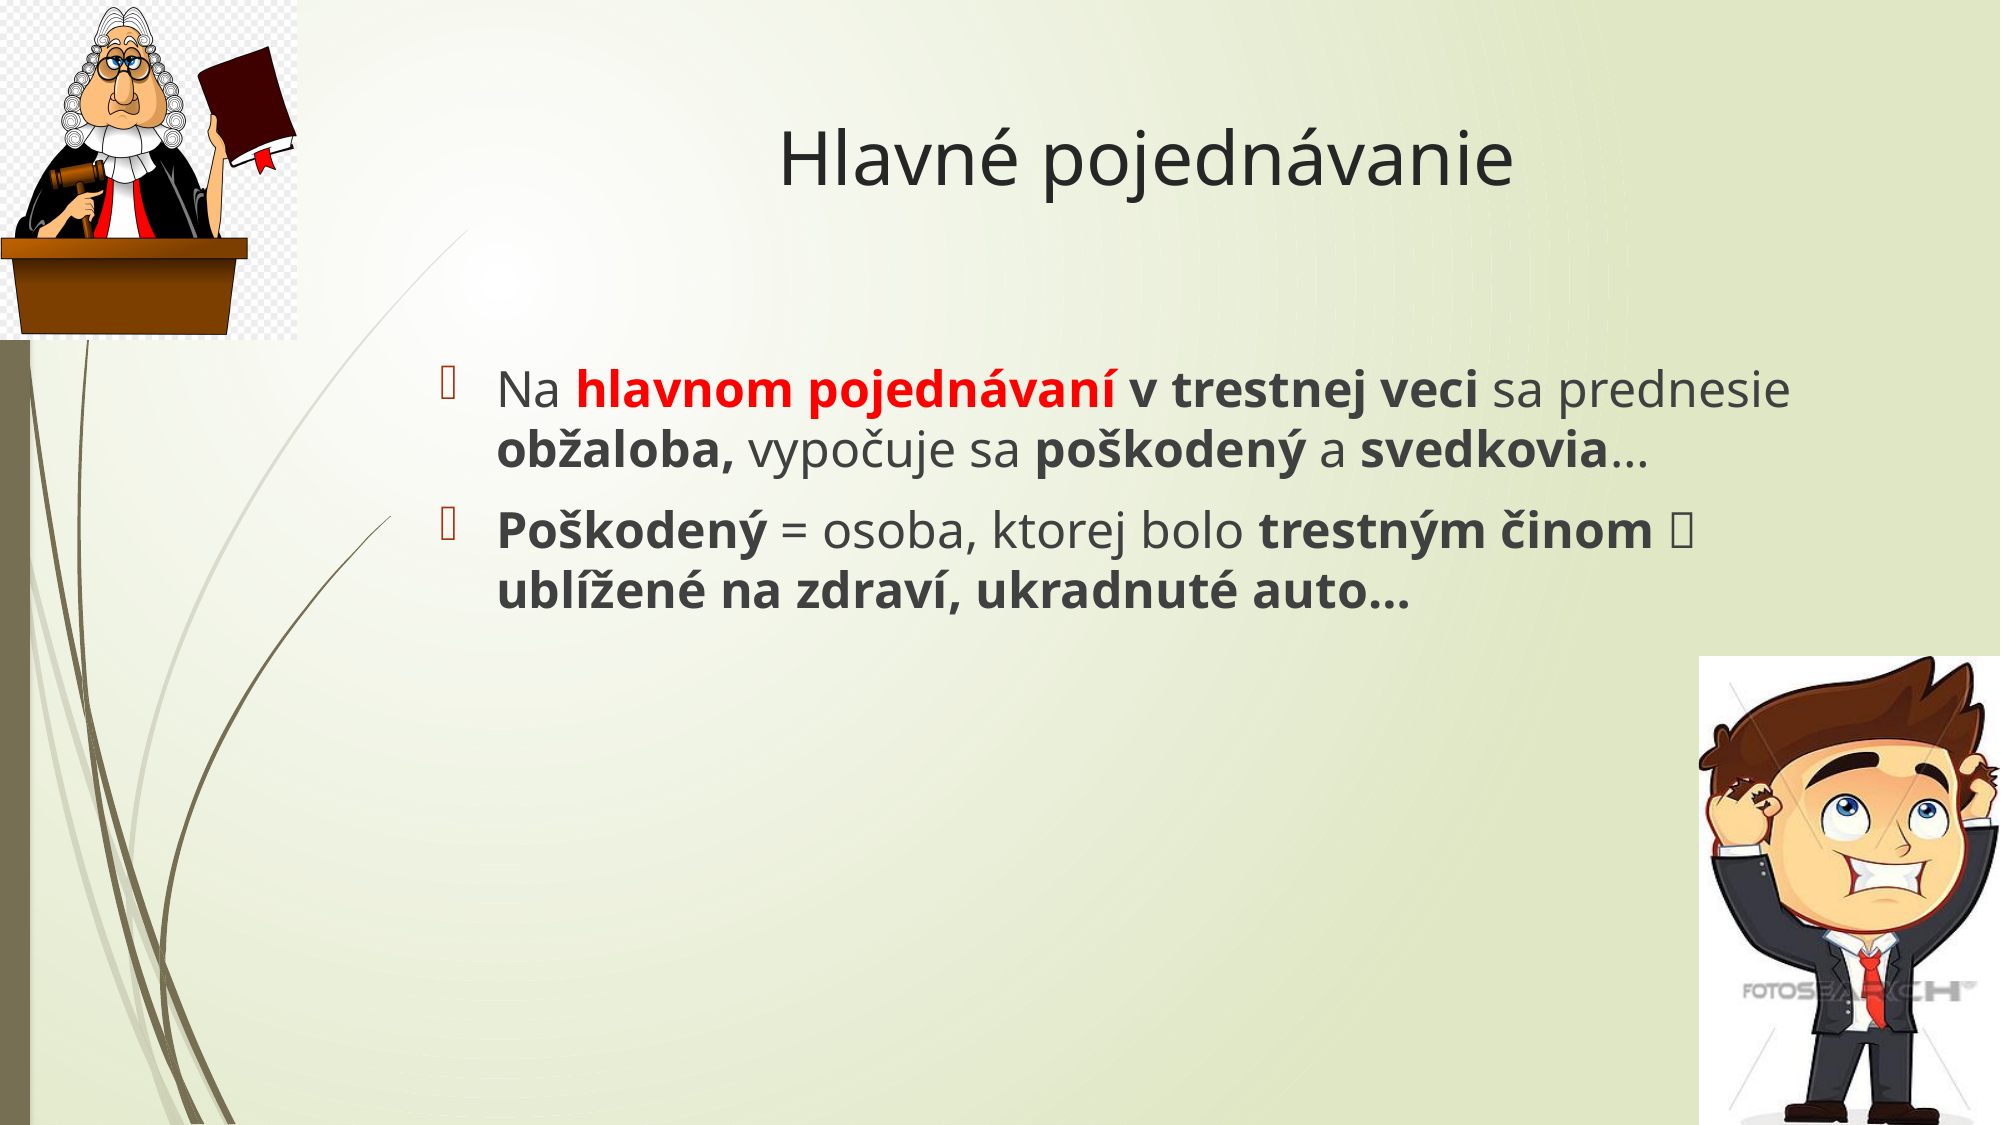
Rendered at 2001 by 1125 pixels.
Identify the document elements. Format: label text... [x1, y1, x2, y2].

picture [0, 0, 298, 341]
title Hlavné pojednávanie [425, 102, 1888, 313]
picture [1698, 655, 2000, 1125]
list Na hlavnom pojednávaní v trestnej veci sa prednesie obžaloba, vypočuje sa poškodený a svedkovia… Poškodený = osoba, ktorej bolo trestným činom  ublížené na zdraví, ukradnuté auto… [424, 350, 1888, 970]
